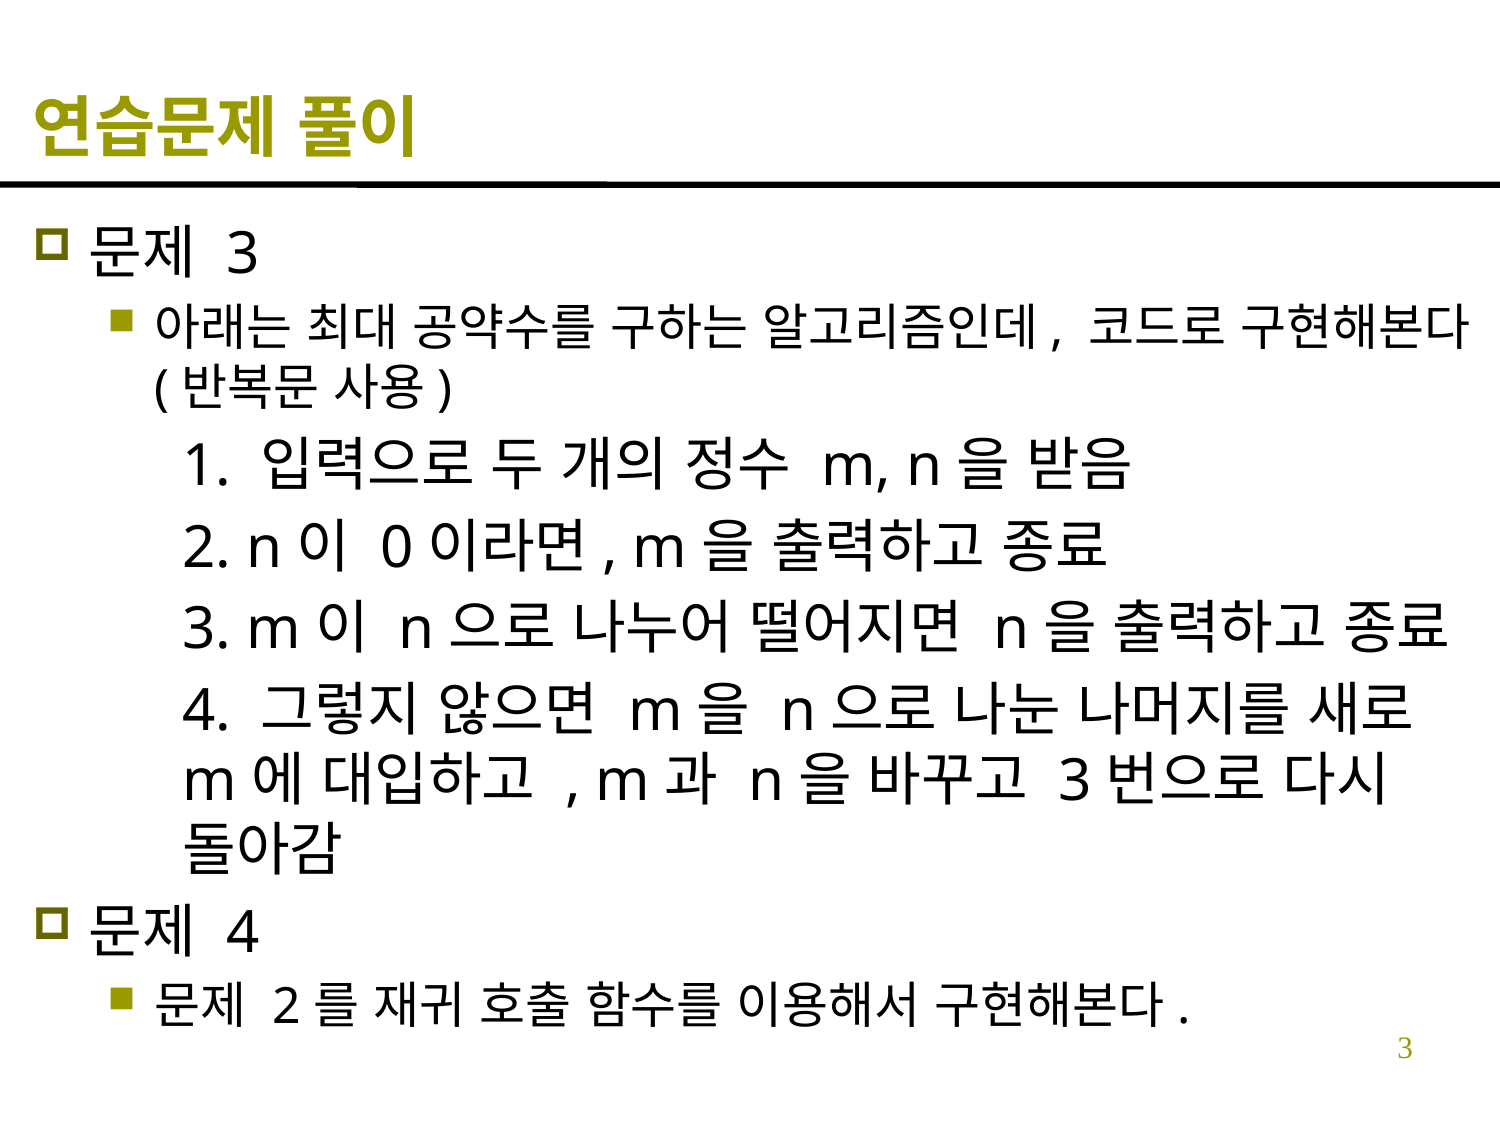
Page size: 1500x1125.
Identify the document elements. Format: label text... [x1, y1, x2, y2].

title 연습문제 풀이 [17, 45, 1425, 173]
list 문제 3 아래는 최대 공약수를 구하는 알고리즘인데, 코드로 구현해본다 (반복문 사용) 1. 입력으로 두 개의 정수 m, n을 받음 2. n이 0이라면, m을 출력하고 종료 3. m이 n으로 나누어 떨어지면 n을 출력하고 종료 4. 그렇지 않으면 m을 n으로 나눈 나머지를 새로 m에 대입하고 , m과 n을 바꾸고 3번으로 다시 돌아감 문제 4 문제 2를 재귀 호출 함수를 이용해서 구현해본다. [17, 208, 1500, 1006]
